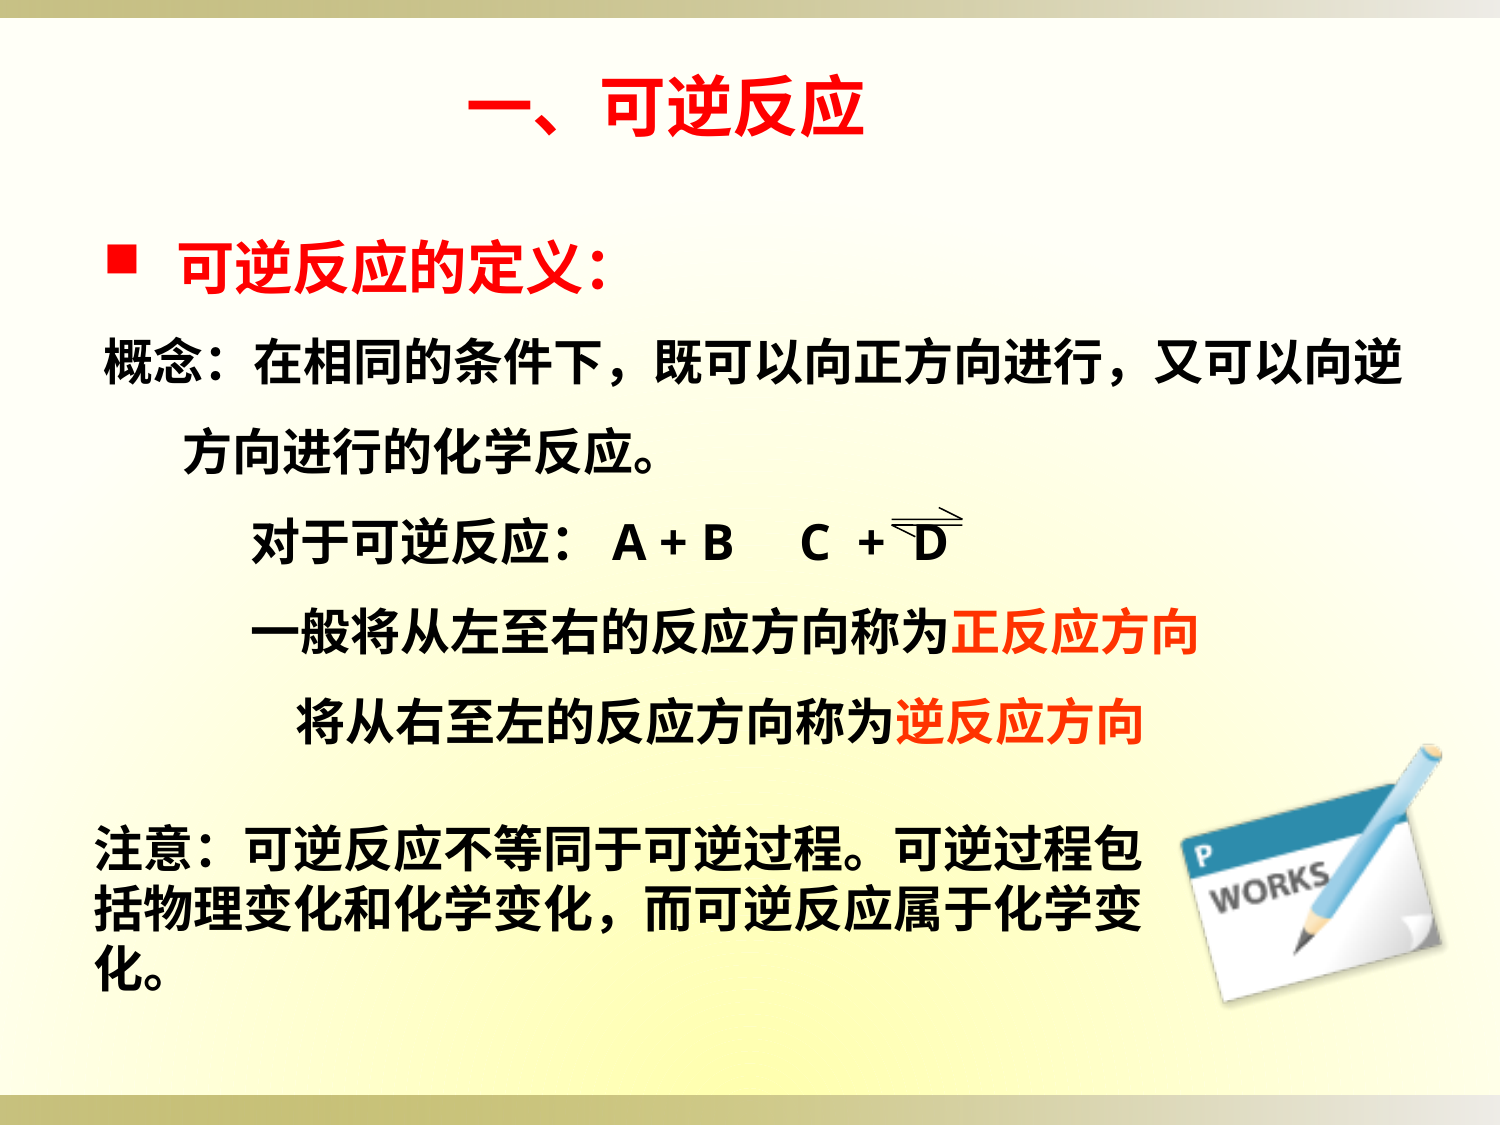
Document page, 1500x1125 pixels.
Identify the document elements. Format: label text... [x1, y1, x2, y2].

text_box 一、可逆反应 [451, 57, 961, 152]
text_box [78, 188, 1461, 1039]
